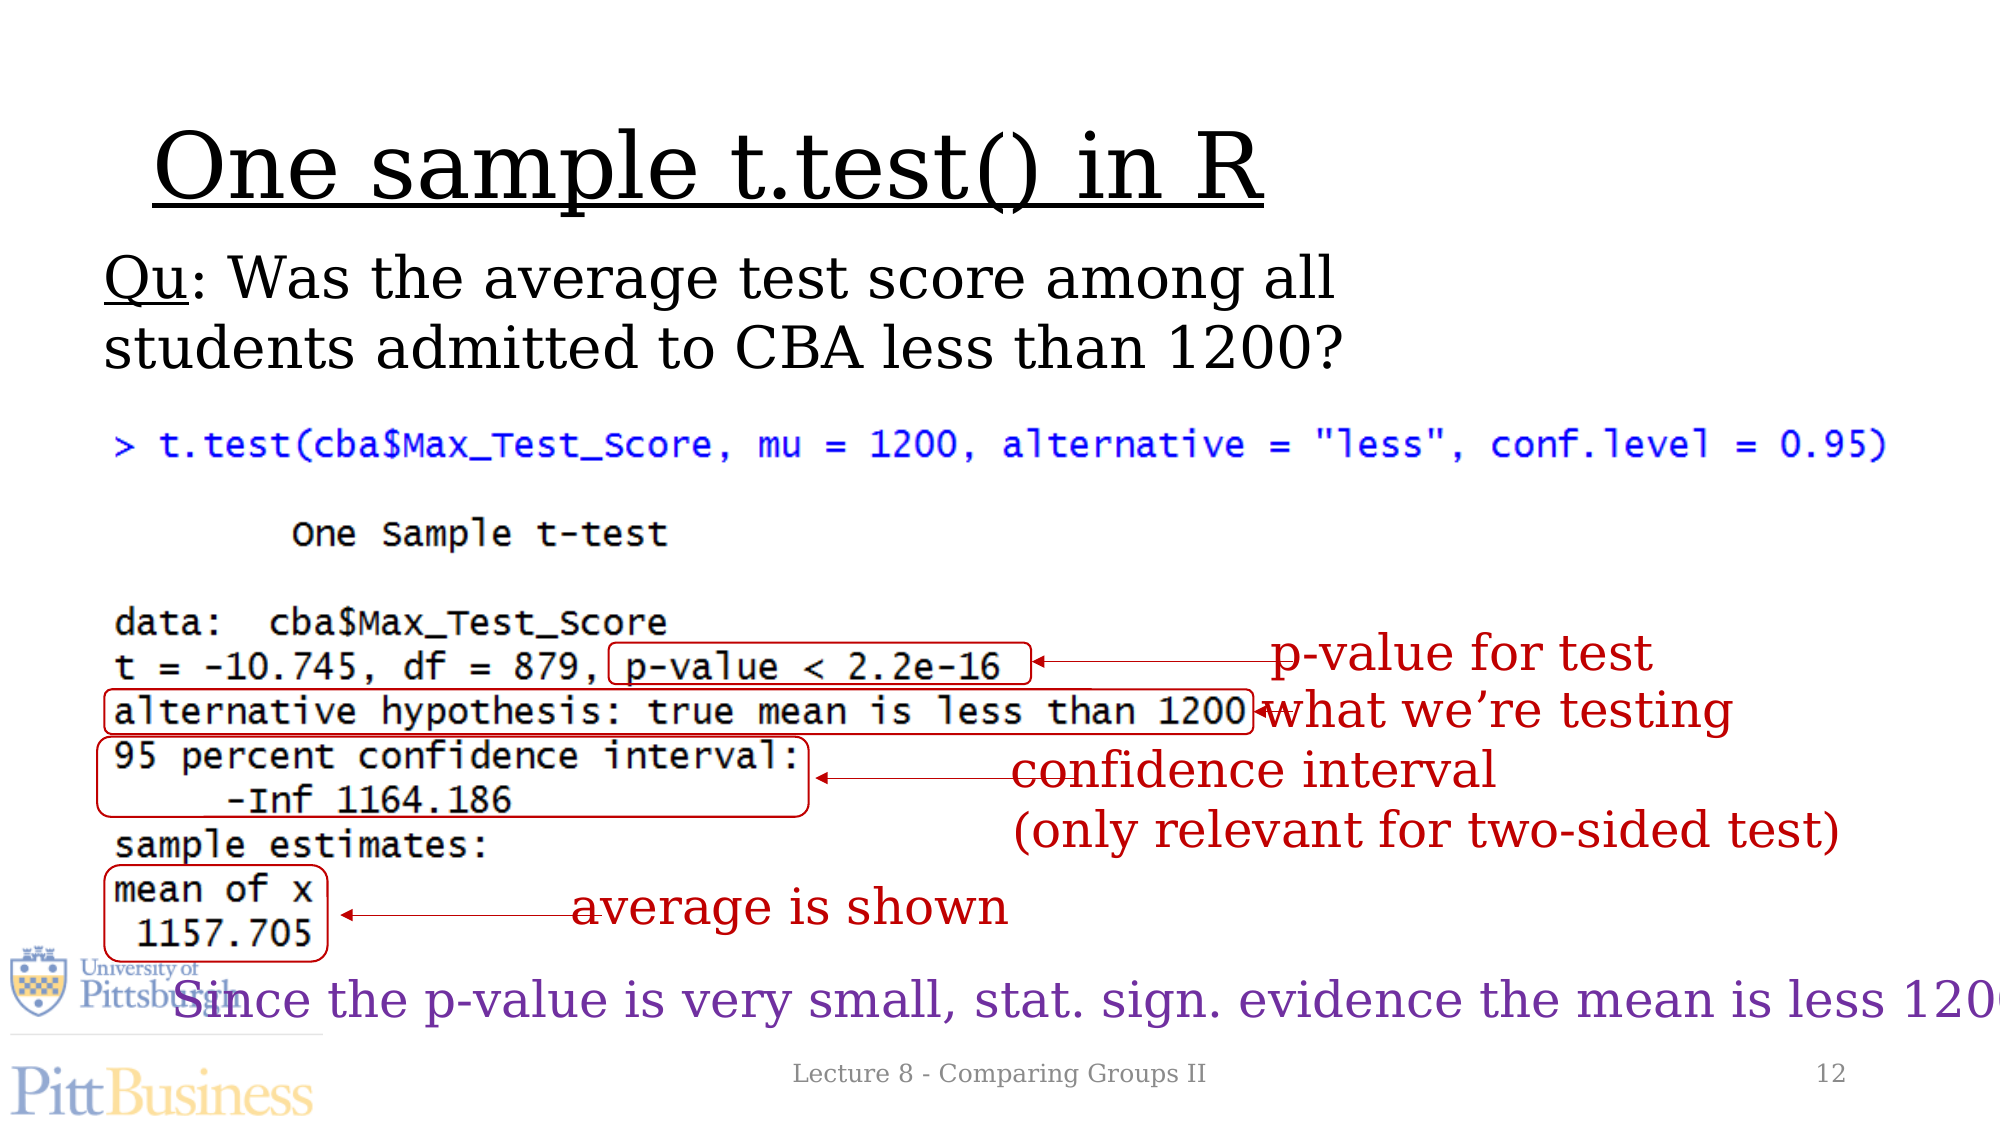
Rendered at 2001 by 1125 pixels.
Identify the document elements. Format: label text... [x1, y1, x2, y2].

text_box [96, 737, 104, 817]
footer Lecture 8 - Comparing Groups II [662, 1042, 1338, 1103]
text_box Qu: Was the average test score among all students admitted to CBA less than 1200? [89, 232, 1604, 433]
title One sample t.test() in R [137, 59, 1863, 278]
slide_number 12 [1412, 1042, 1863, 1103]
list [104, 425, 1896, 962]
text_box Since the p-value is very small, stat. sign. evidence the mean is less 1200 [157, 960, 2000, 1036]
